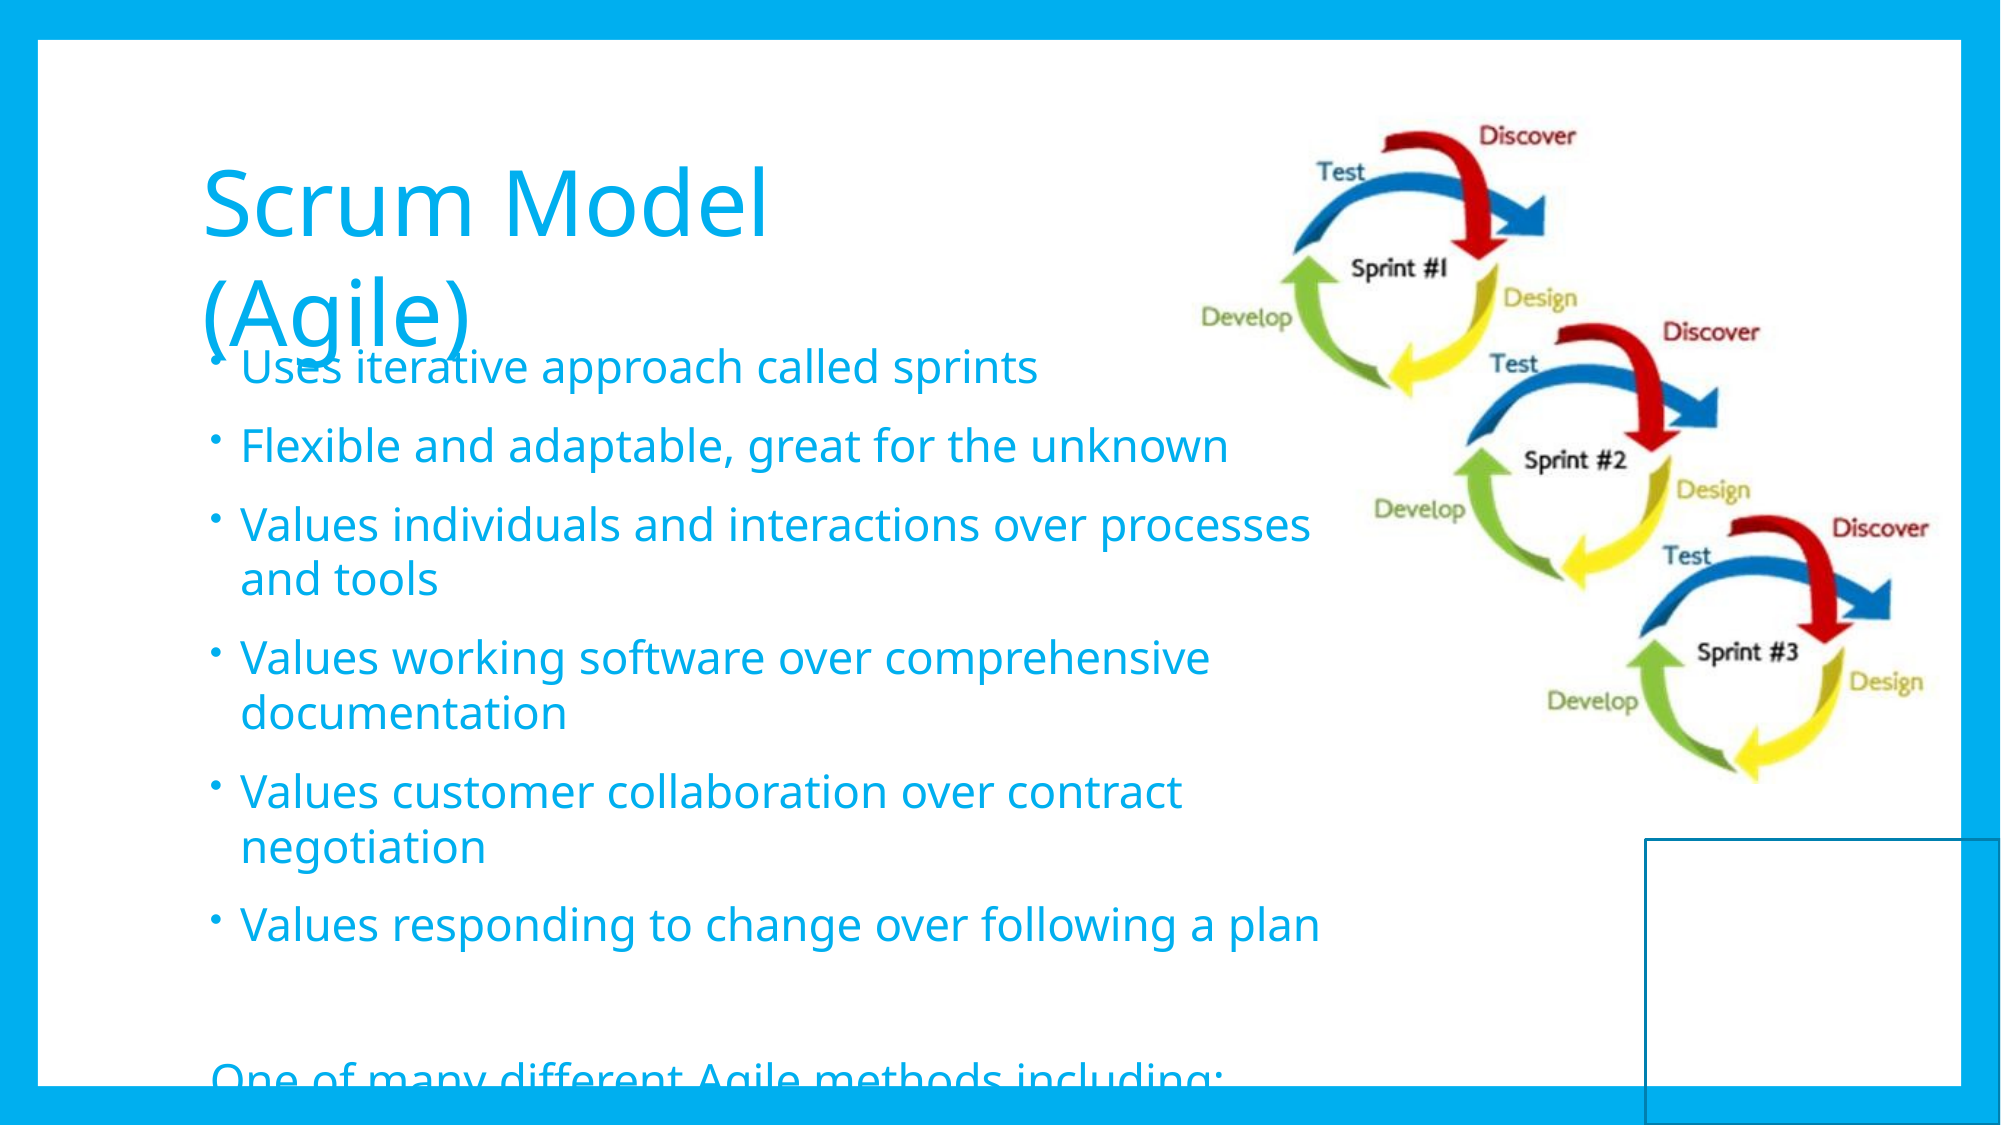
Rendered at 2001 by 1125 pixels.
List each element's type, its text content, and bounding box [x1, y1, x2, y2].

text_box Uses iterative approach called sprints Flexible and adaptable, great for the unknown Values individuals and interactions over processes and tools Values working software over comprehensive documentation Values customer collaboration over contract negotiation Values responding to change over following a plan One of many different Agile methods including; Extreme Programming, Crystal Clear, Feature Driven, etc. [207, 312, 1400, 1125]
title Scrum Model (Agile) [200, 142, 976, 365]
picture [1169, 93, 1948, 785]
